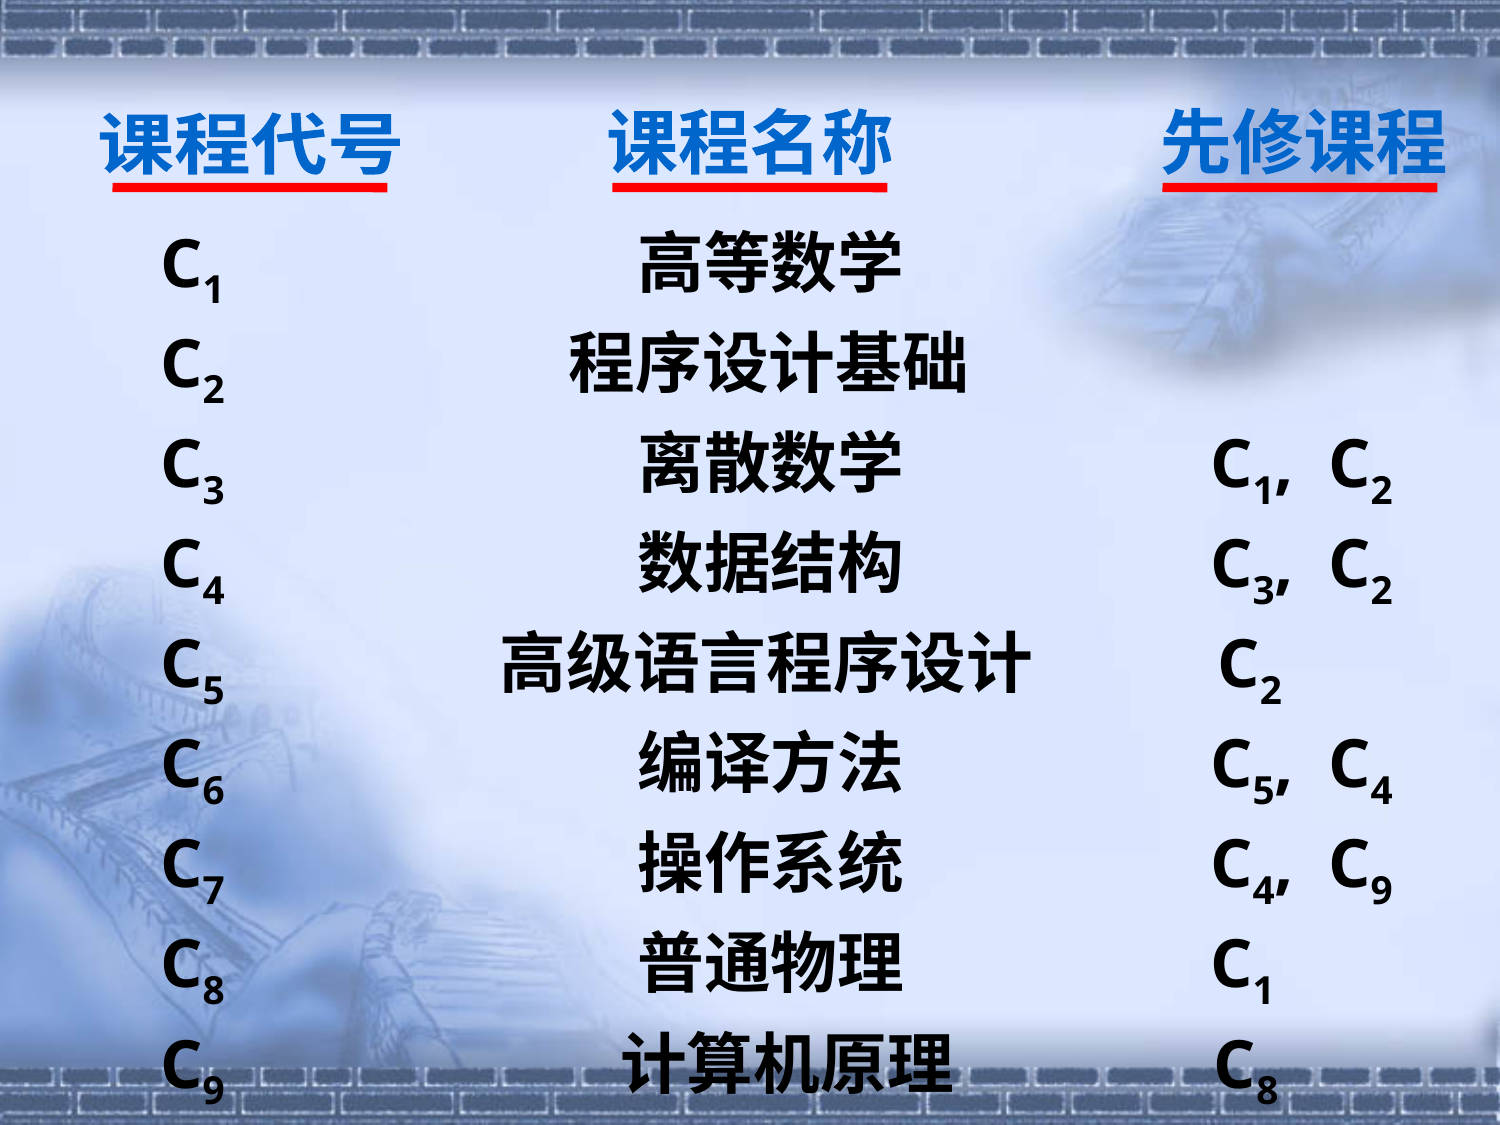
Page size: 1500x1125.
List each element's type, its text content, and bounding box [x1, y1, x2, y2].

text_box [99, 107, 1446, 188]
picture [0, 0, 1500, 1125]
text_box C1 高等数学 C2 程序设计基础 C3 离散数学 C1, C2 C4 数据结构 C3, C2 C5 高级语言程序设计 C2 C6 编译方法 C5, C4 C7 操作系统 C4, C9 C8 普通物理 C1 C9 计算机原理 C8 [76, 204, 1442, 1120]
